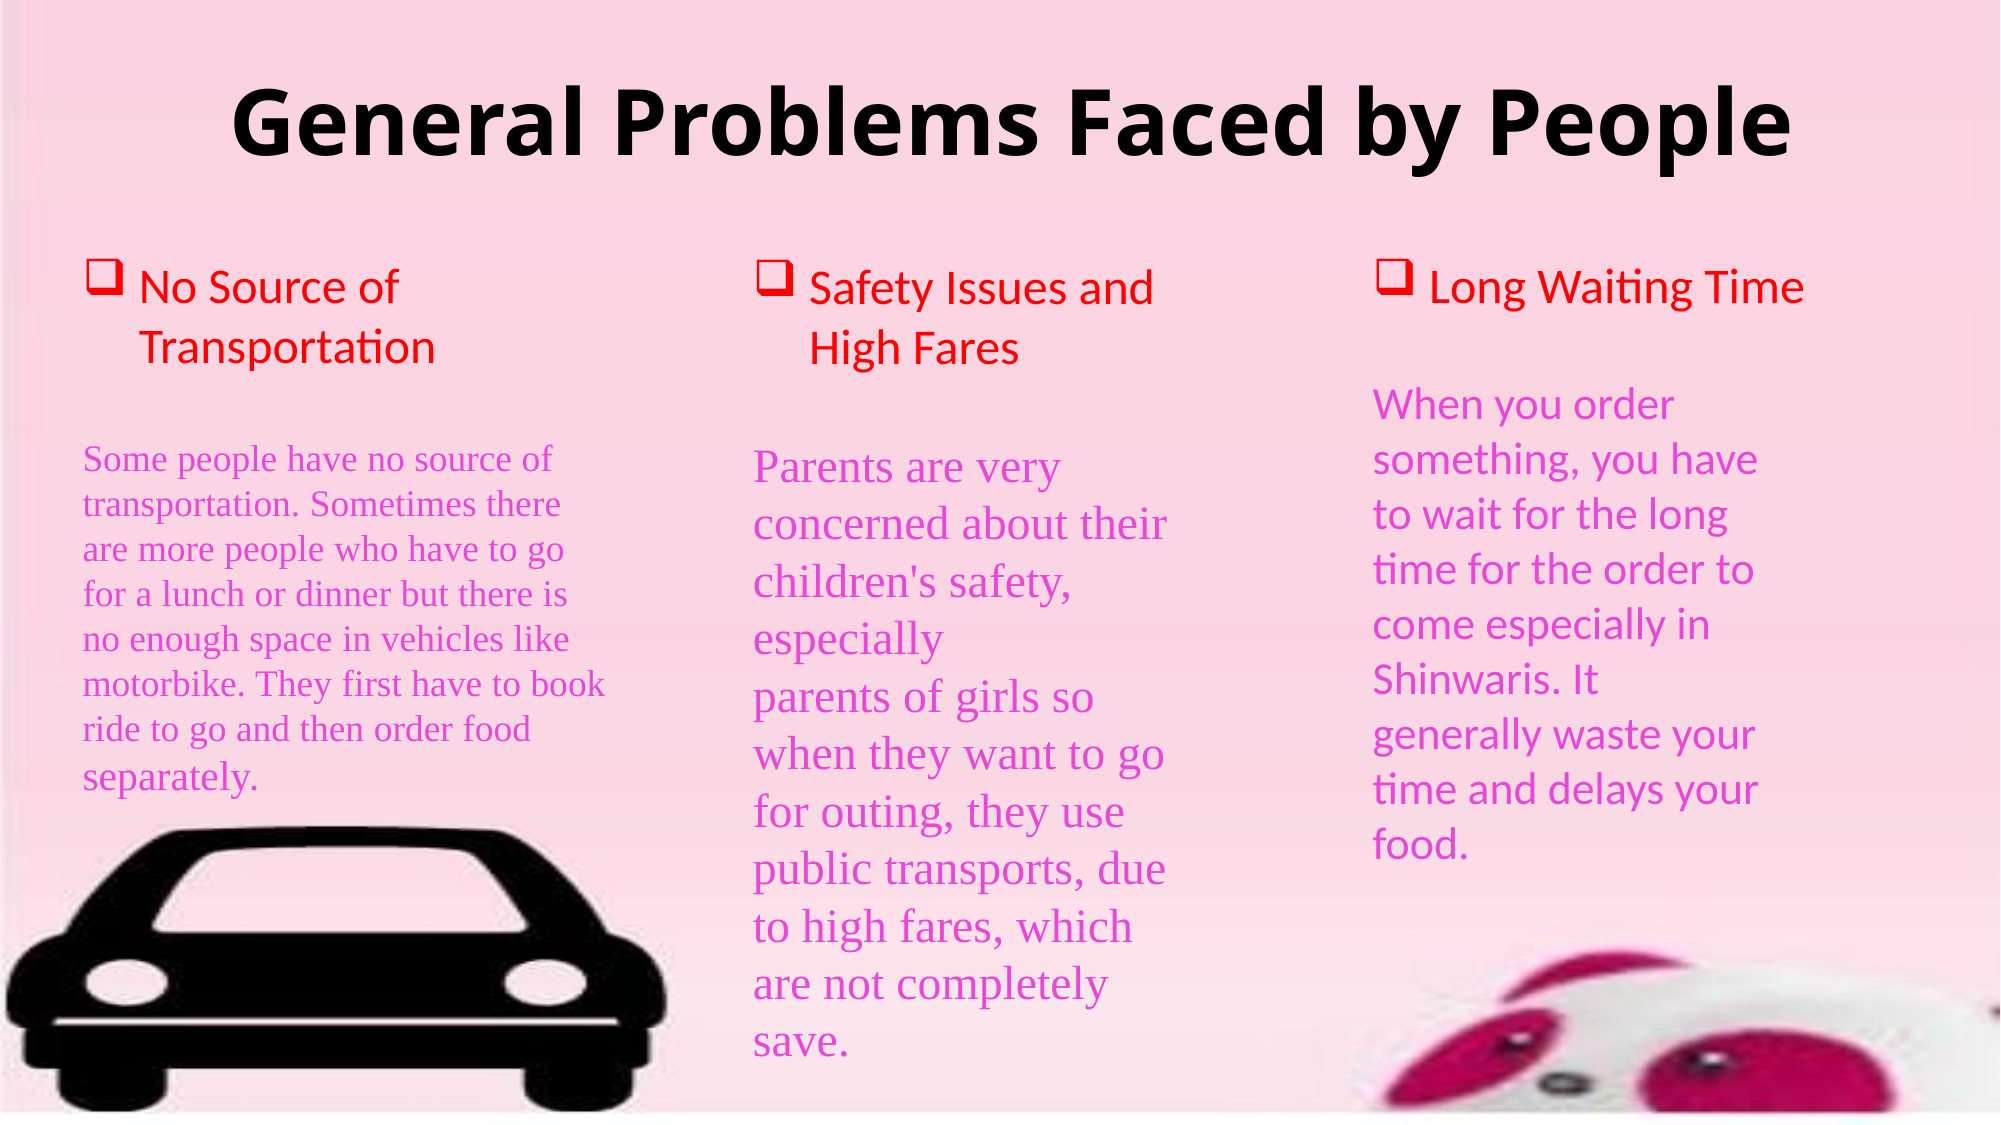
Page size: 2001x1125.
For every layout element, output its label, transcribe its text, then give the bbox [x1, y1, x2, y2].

text_box Safety Issues and High Fares Parents are very concerned about their children's safety, especially parents of girls so when they want to go for outing, they use public transports, due to high fares, which are not completely save. [737, 246, 1201, 1074]
text_box No Source of Transportation Some people have no source of transportation. Sometimes there are more people who have to go for a lunch or dinner but there is no enough space in vehicles like motorbike. They first have to book ride to go and then order food separately. [67, 245, 626, 806]
title General Problems Faced by People [214, 17, 1940, 235]
text_box Long Waiting Time When you order something, you have to wait for the long time for the order to come especially in Shinwaris. It generally waste your time and delays your food. [1357, 245, 1839, 921]
picture [0, 0, 2001, 1125]
